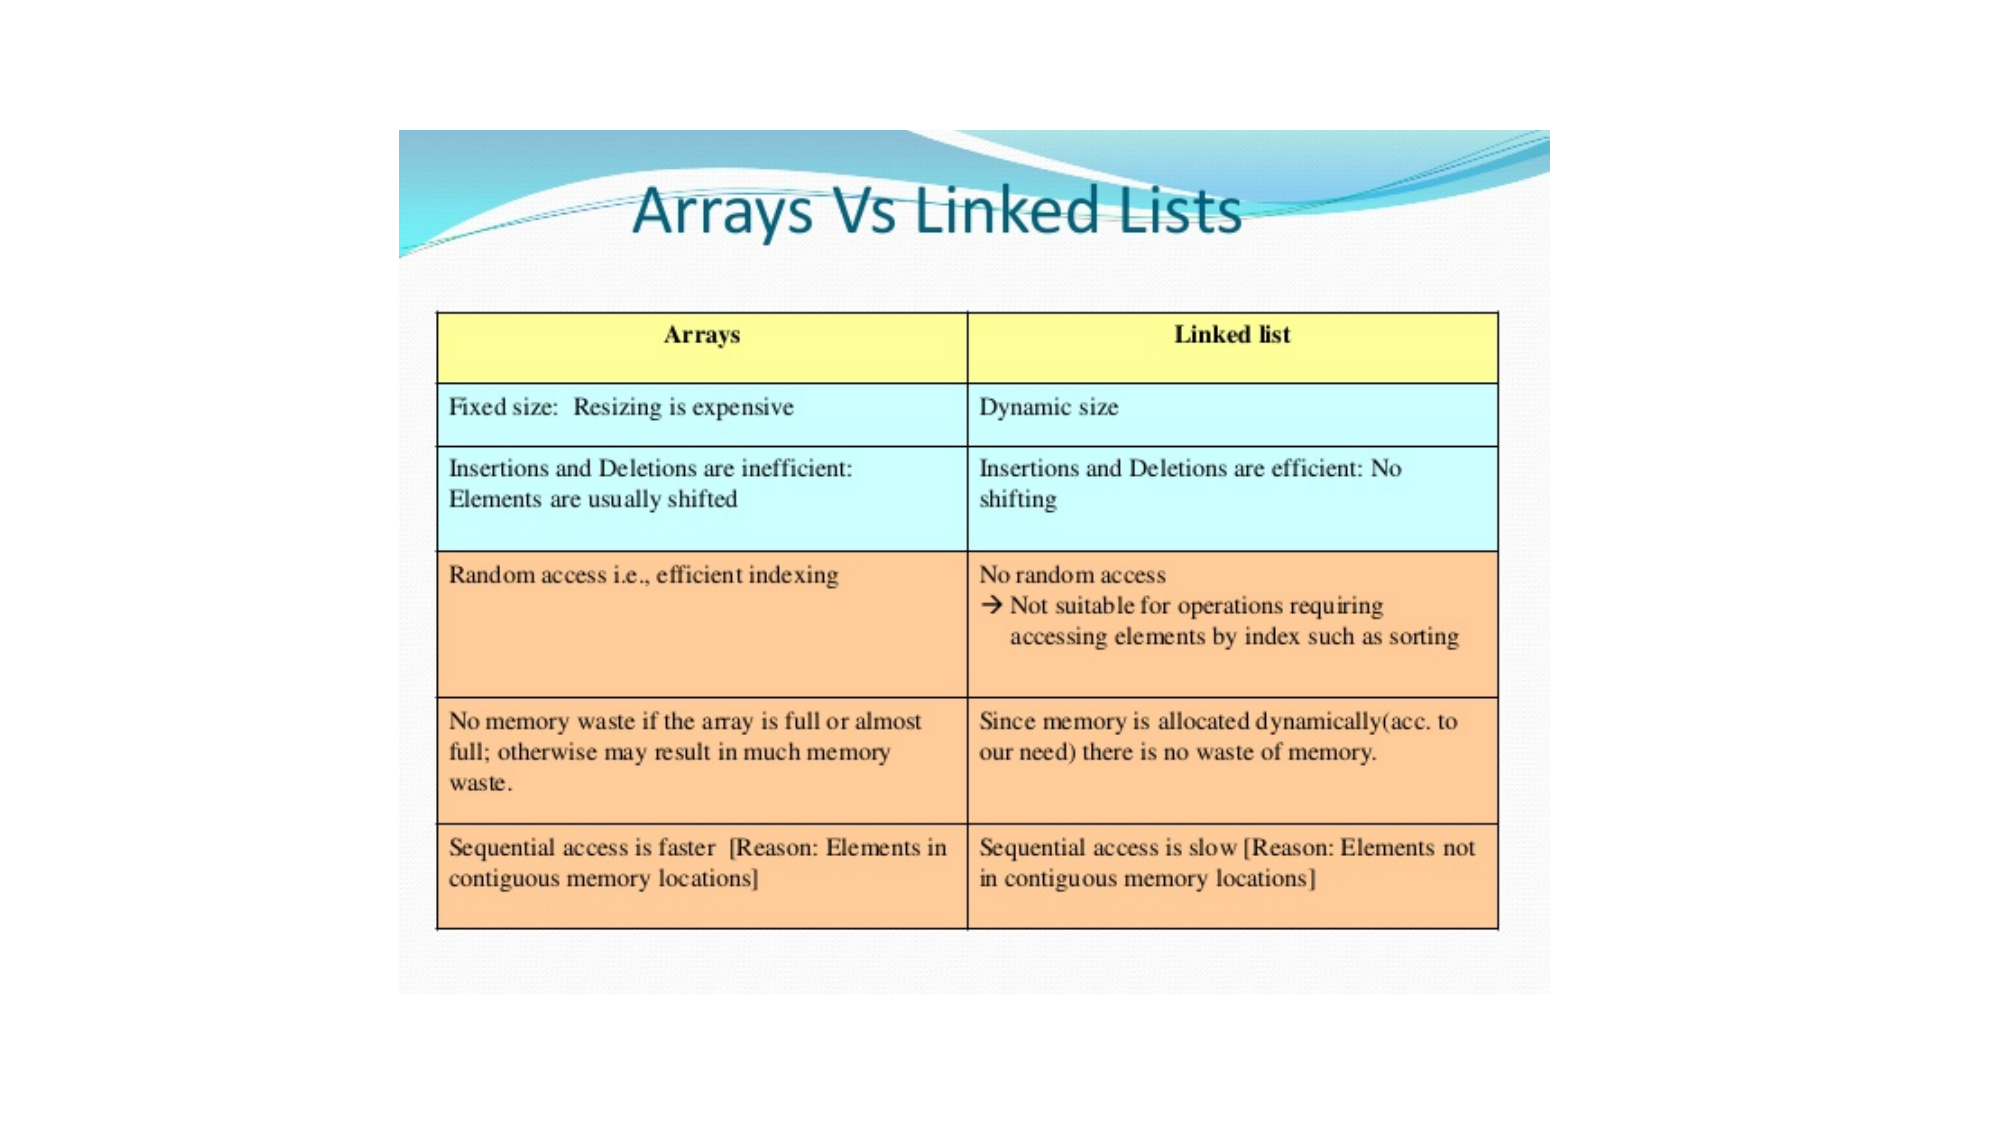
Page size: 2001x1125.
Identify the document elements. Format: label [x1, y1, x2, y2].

list [399, 130, 1550, 995]
